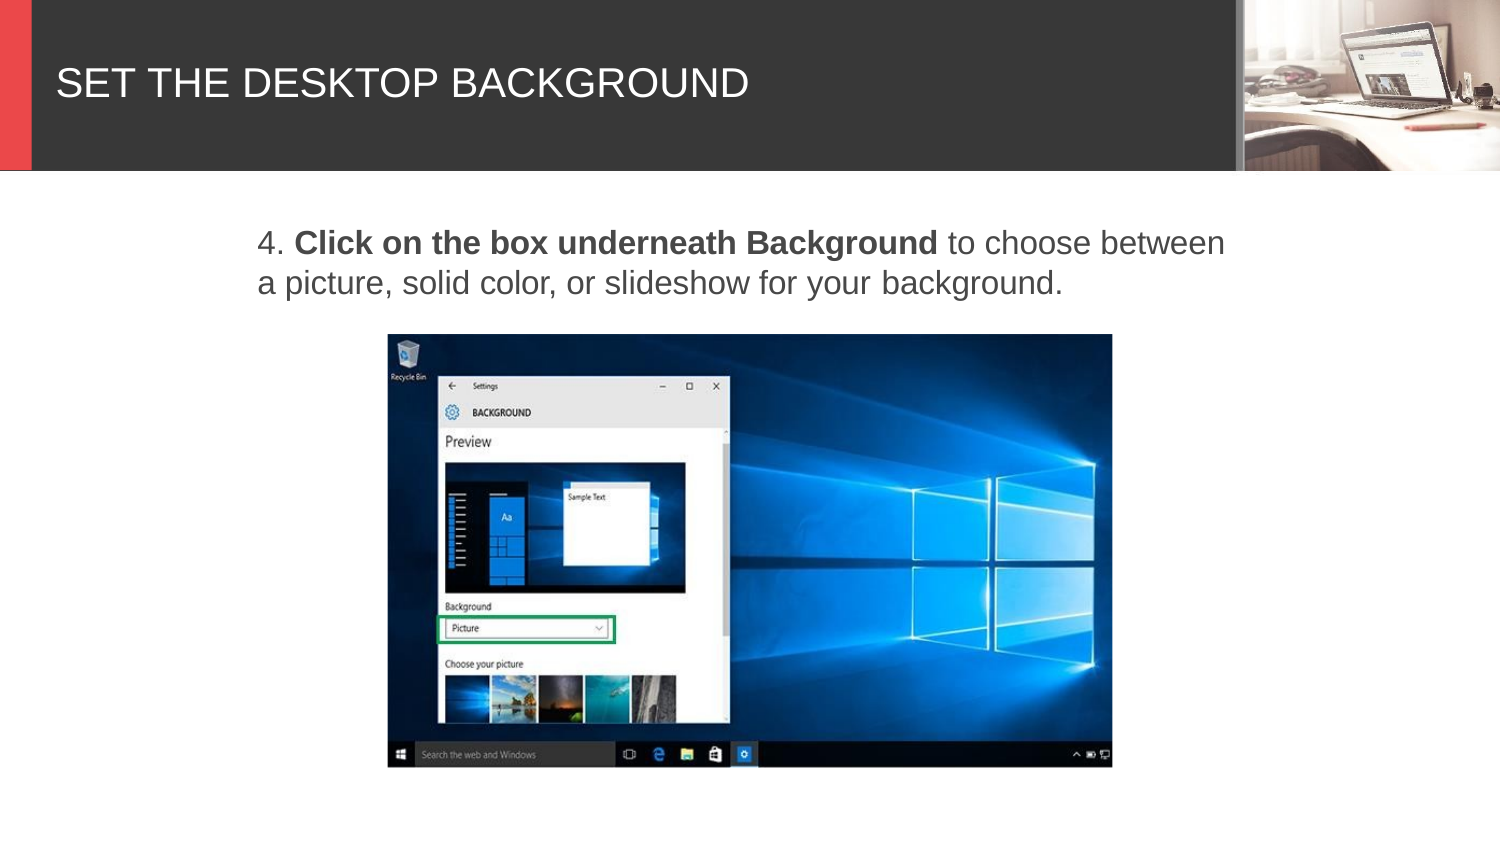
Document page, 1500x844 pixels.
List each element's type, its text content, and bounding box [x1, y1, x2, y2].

text_box [387, 334, 1113, 768]
text_box 4. Click on the box underneath Background to choose between a picture, solid color, or slideshow for your background. [255, 219, 1238, 302]
text_box SET THE DESKTOP BACKGROUND [53, 53, 753, 106]
picture [0, 0, 1500, 176]
